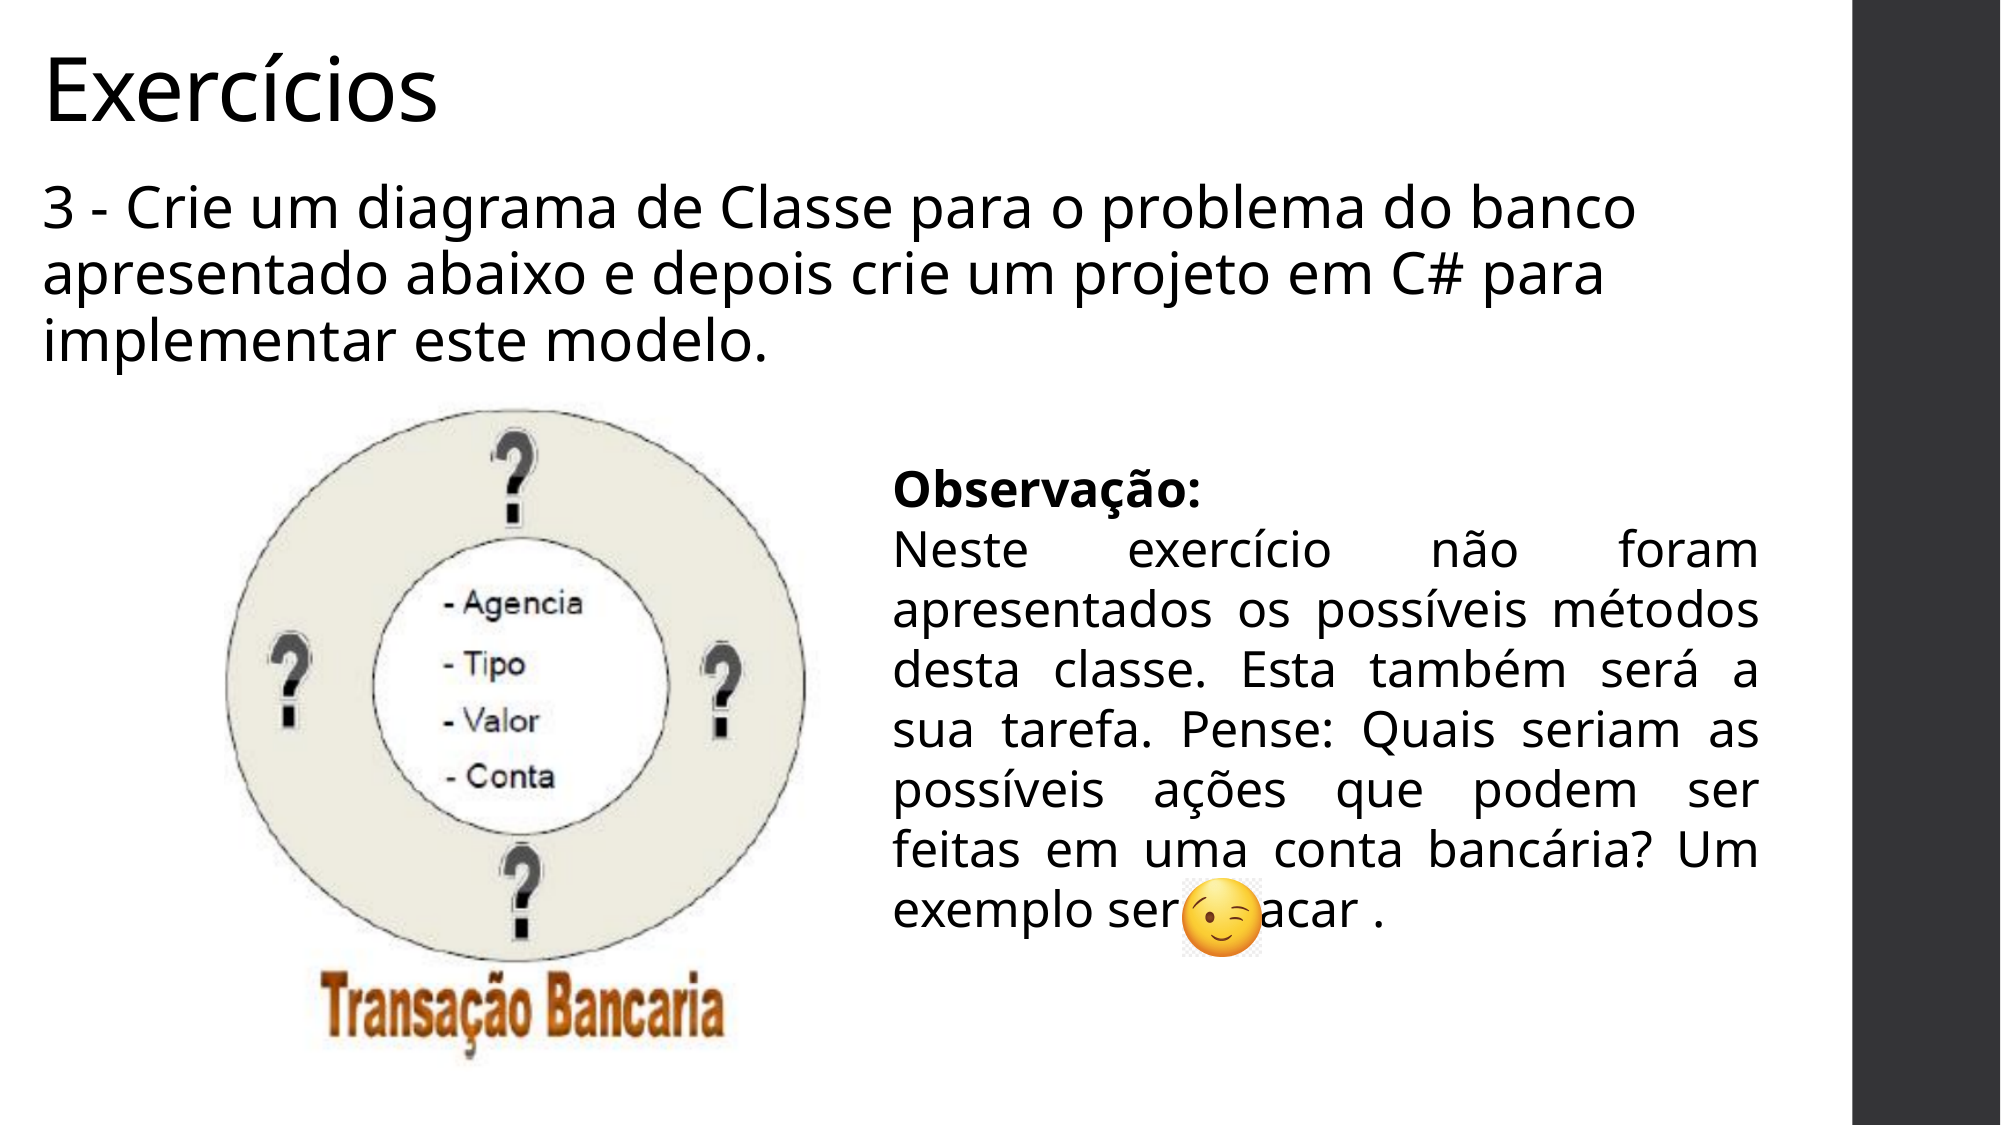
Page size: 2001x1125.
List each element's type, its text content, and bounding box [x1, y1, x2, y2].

picture [224, 396, 823, 1072]
text_box Observação: Neste exercício não foram apresentados os possíveis métodos desta classe. Esta também será a sua tarefa. Pense: Quais seriam as possíveis ações que podem ser feitas em uma conta bancária? Um exemplo seria sacar . [878, 449, 1776, 945]
picture [1182, 878, 1262, 958]
list 3 - Crie um diagrama de Classe para o problema do banco apresentado abaixo e depois crie um projeto em C# para implementar este modelo. [26, 168, 1825, 1014]
title Exercícios [26, 37, 1825, 149]
